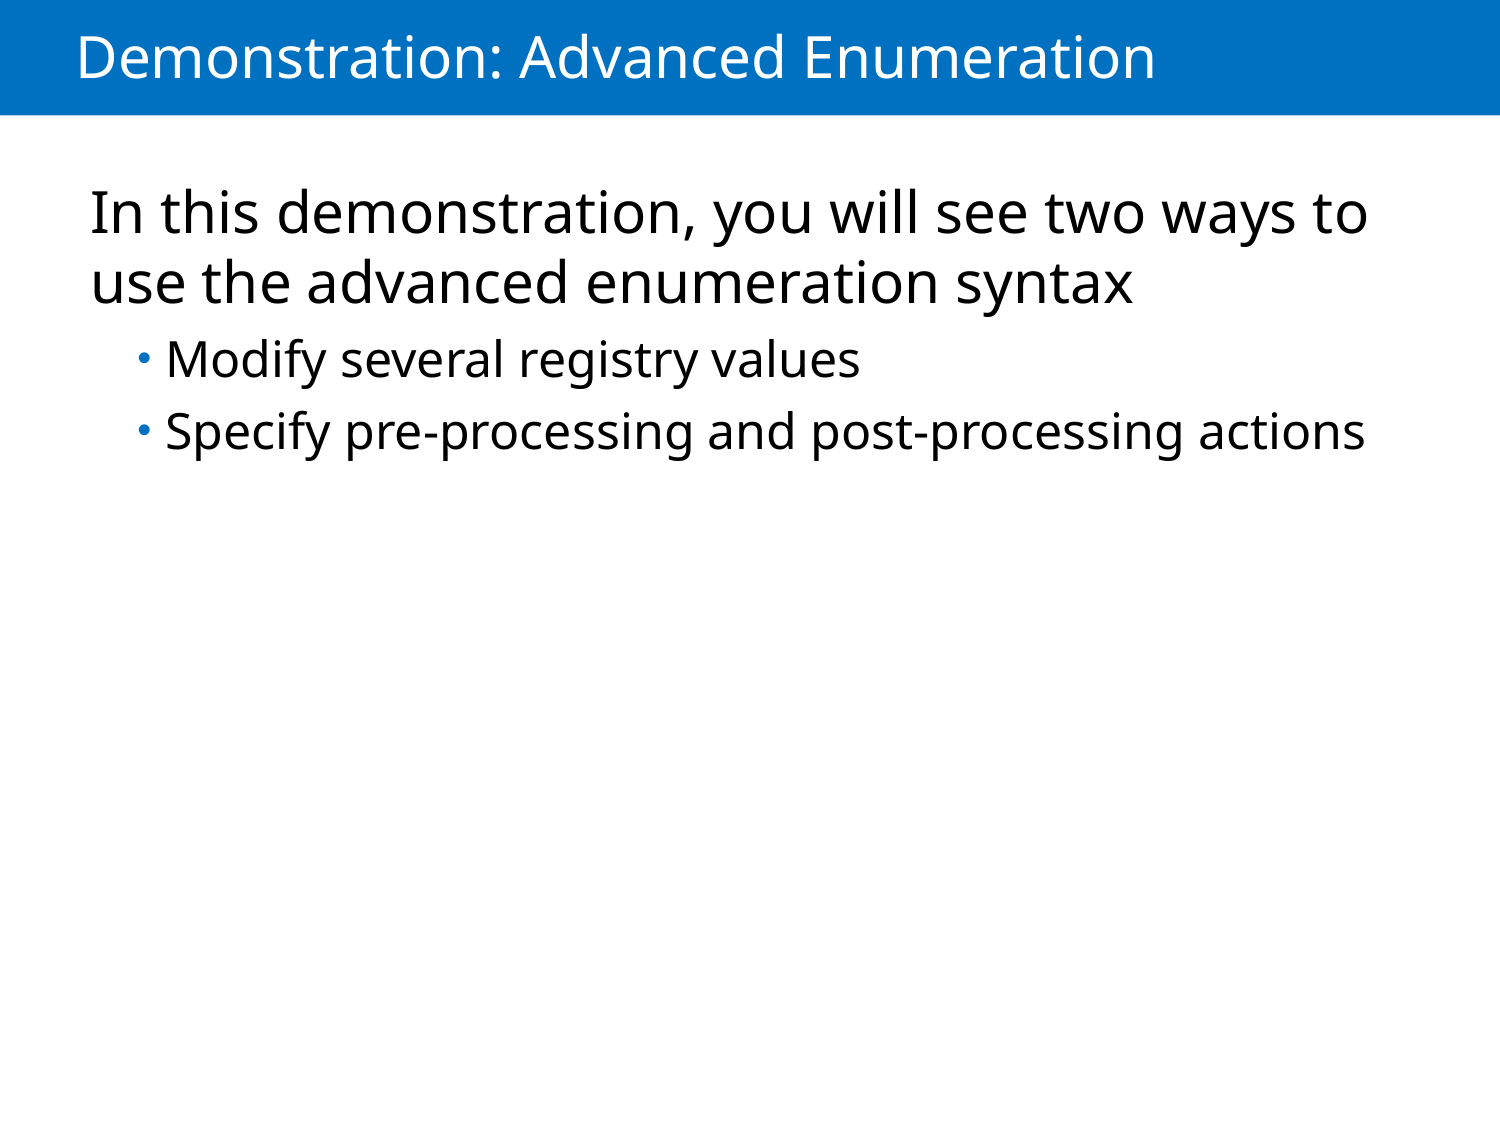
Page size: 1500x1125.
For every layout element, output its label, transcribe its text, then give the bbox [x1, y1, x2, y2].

title Demonstration: Advanced Enumeration [75, 0, 1351, 122]
text_box In this demonstration, you will see two ways to use the advanced enumeration syntax Modify several registry values Specify pre-processing and post-processing actions [75, 167, 1408, 1012]
